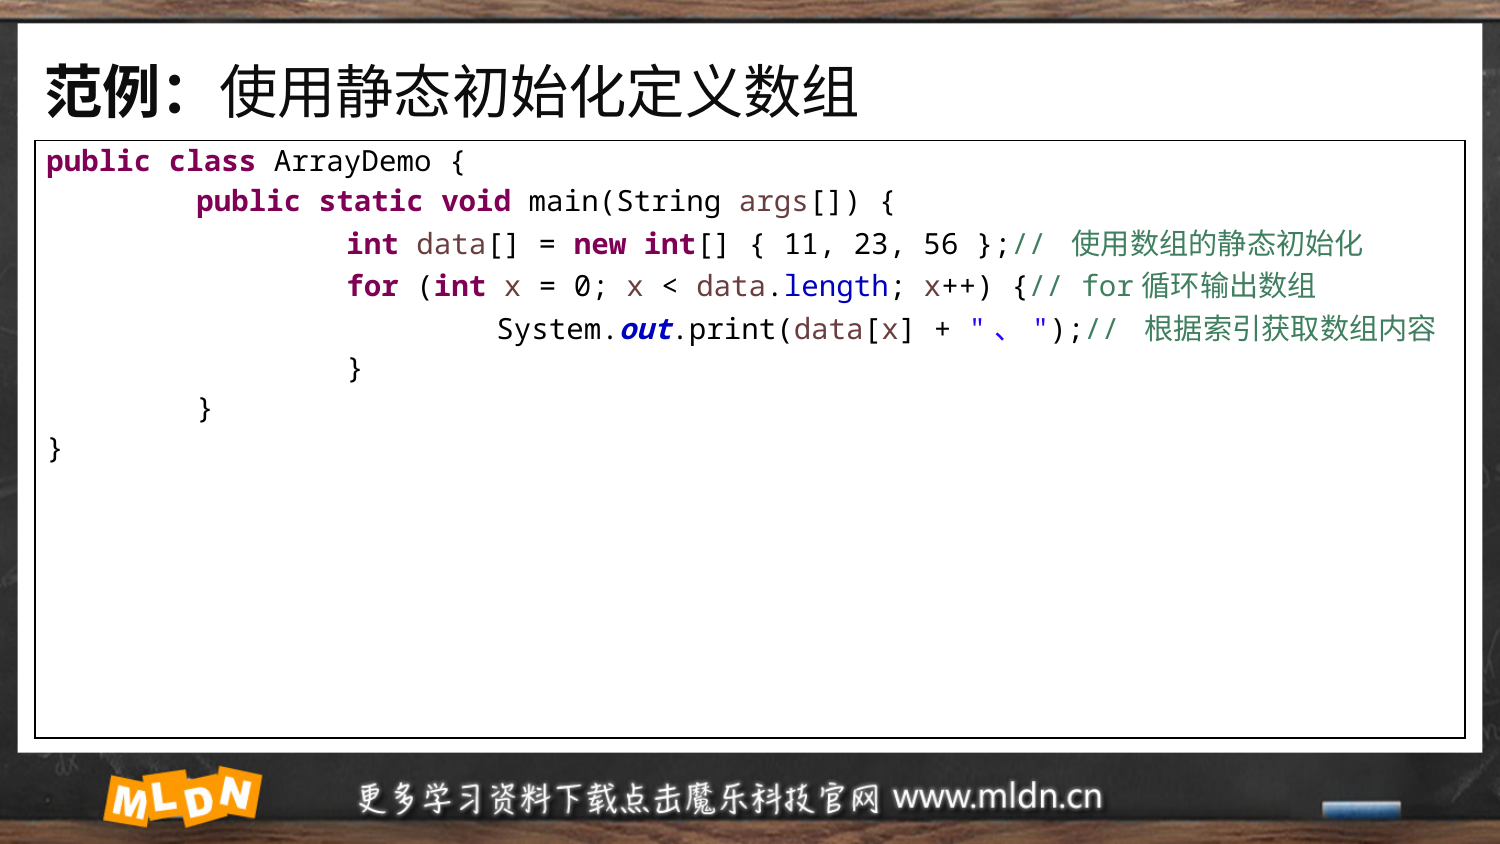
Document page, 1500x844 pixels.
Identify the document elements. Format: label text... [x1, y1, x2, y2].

table_header public class ArrayDemo { public static void main(String args[]) { int data[] = new int[] { 11, 23, 56 };// 使用数组的静态初始化 for (int x = 0; x < data.length; x++) {// for循环输出数组 System.out.print(data[x] + "、");// 根据索引获取数组内容 } } } [36, 141, 1464, 737]
title 范例：使用静态初始化定义数组 [29, 34, 1471, 141]
picture [0, 0, 1500, 844]
